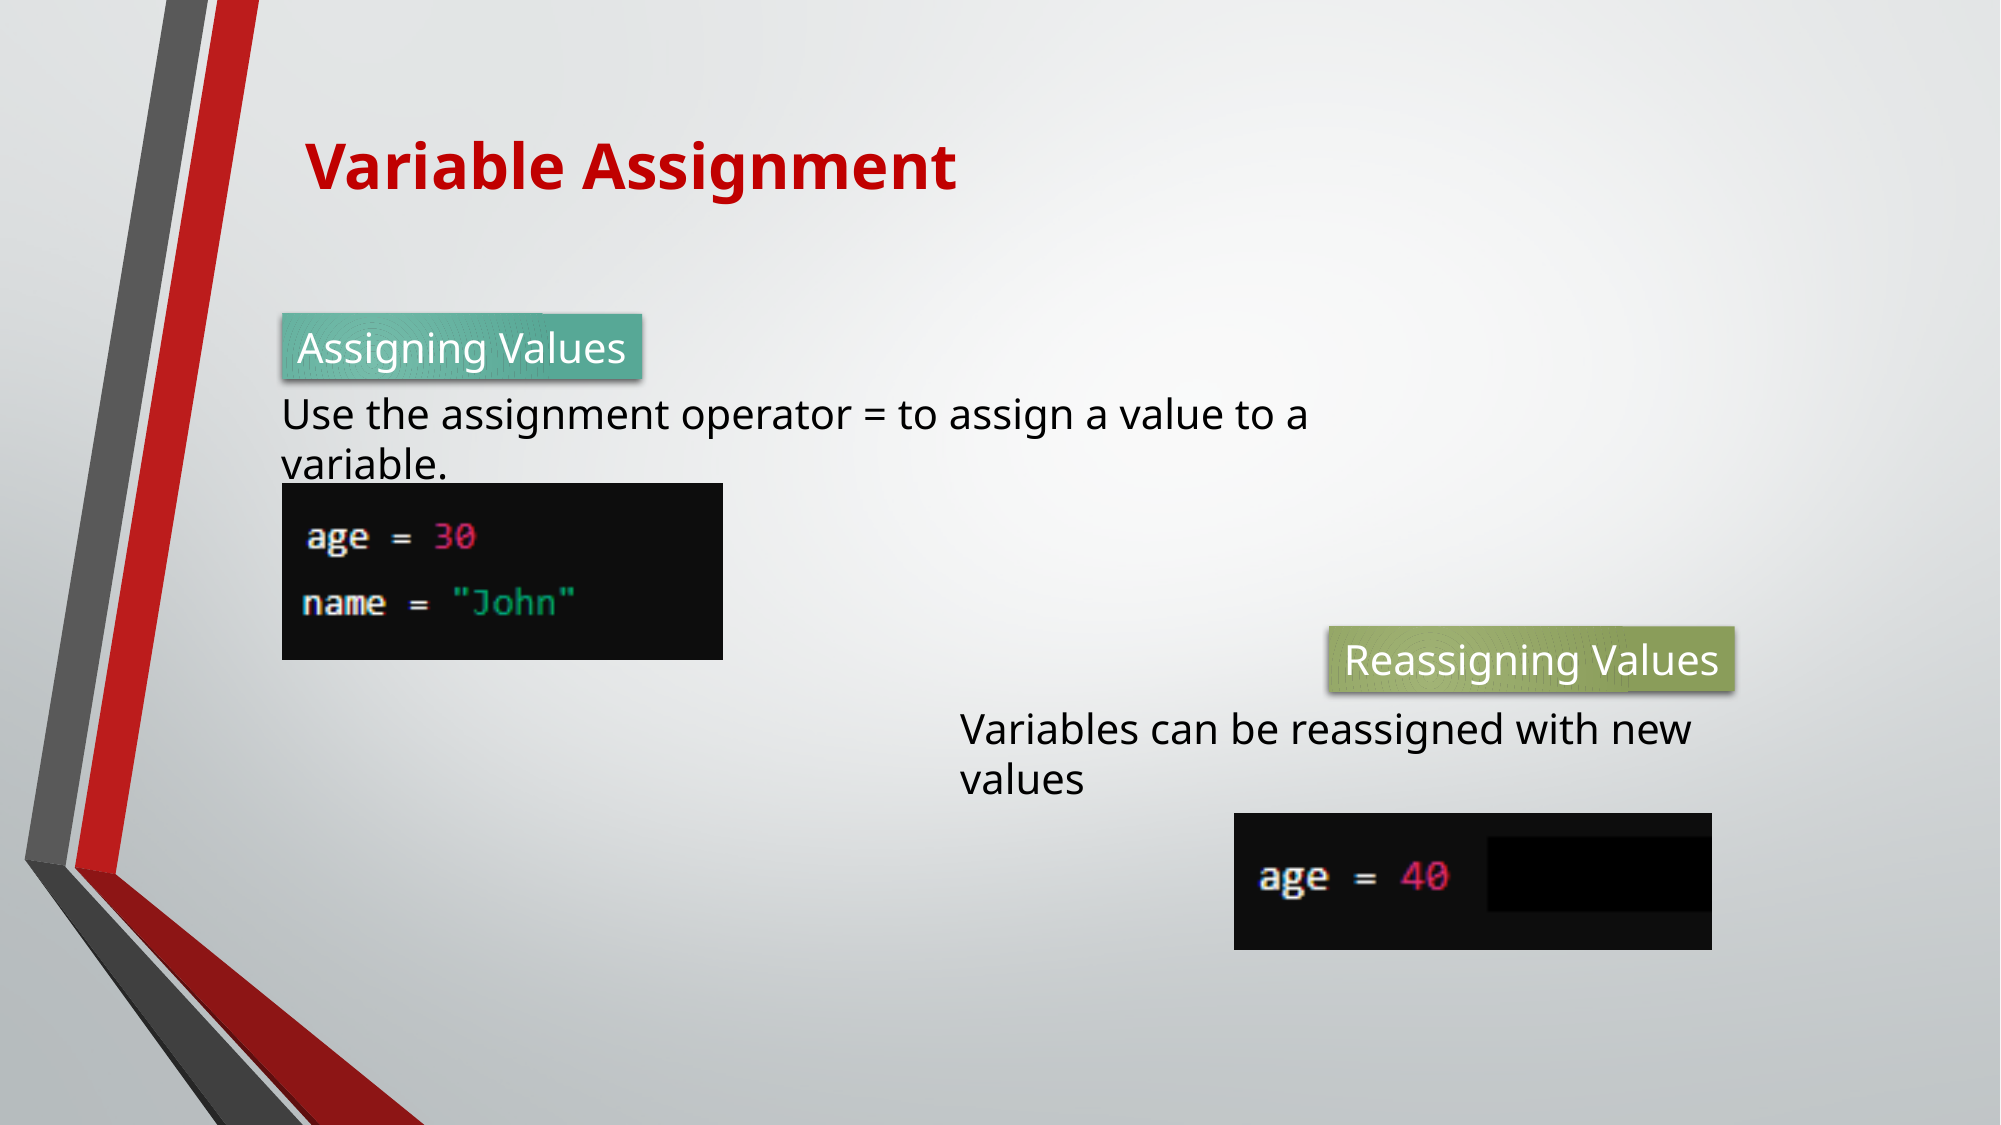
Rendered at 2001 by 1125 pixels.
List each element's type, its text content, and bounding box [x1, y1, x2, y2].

text_box Reassigning Values [1329, 626, 1735, 692]
picture [282, 482, 723, 660]
title Variable Assignment [282, 118, 982, 211]
text_box Assigning Values [282, 313, 643, 379]
list Use the assignment operator = to assign a value to a variable. [265, 406, 1352, 469]
text_box Variables can be reassigned with new values [945, 721, 1759, 784]
picture [1233, 812, 1712, 950]
